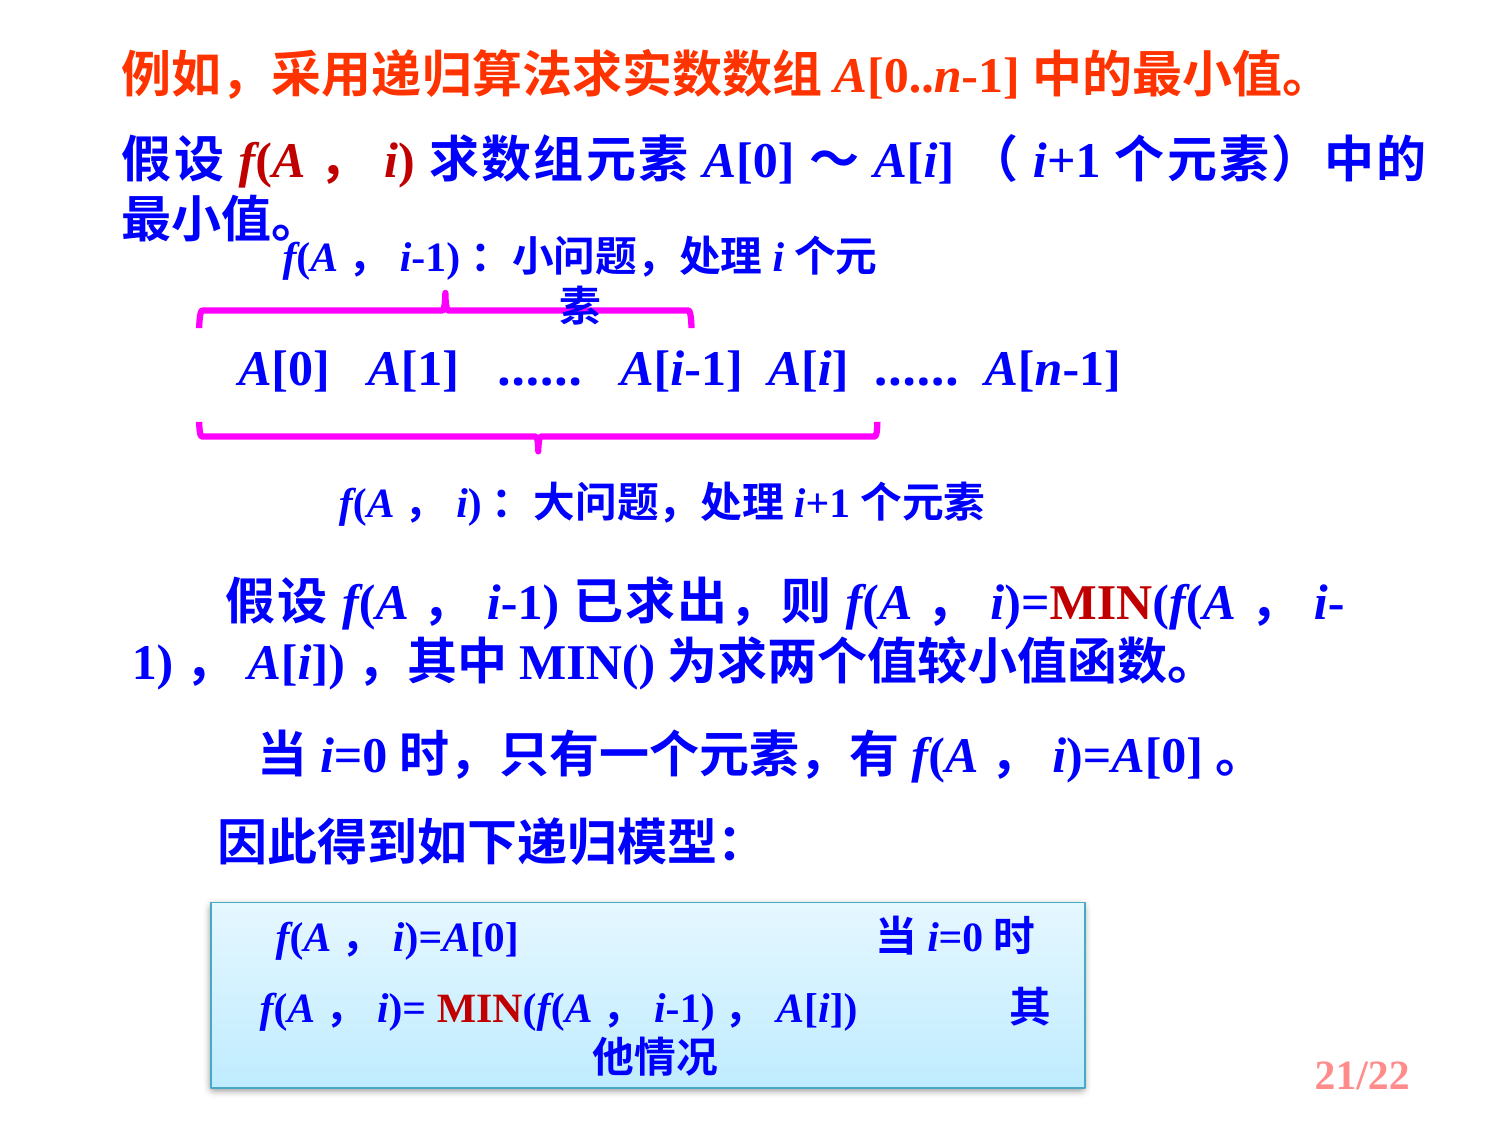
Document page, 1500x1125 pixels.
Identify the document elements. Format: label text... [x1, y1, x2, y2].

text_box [198, 421, 1008, 586]
text_box 例如，采用递归算法求实数数组A[0..n-1]中的最小值。 假设f(A，i)求数组元素A[0]～A[i]（i+1个元素）中的最小值。 [107, 35, 1442, 255]
slide_number /22 [1074, 1042, 1425, 1103]
text_box 假设f(A，i-1)已求出，则f(A，i)=MIN(f(A，i-1)，A[i])，其中MIN()为求两个值较小值函数。 [117, 562, 1360, 698]
text_box 当i=0时，只有一个元素，有f(A，i)=A[0]。 [199, 714, 1325, 790]
text_box A[0] A[1] …… A[i-1] A[i] …… A[n-1] [175, 328, 1184, 403]
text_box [198, 222, 903, 329]
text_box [187, 802, 1086, 1044]
